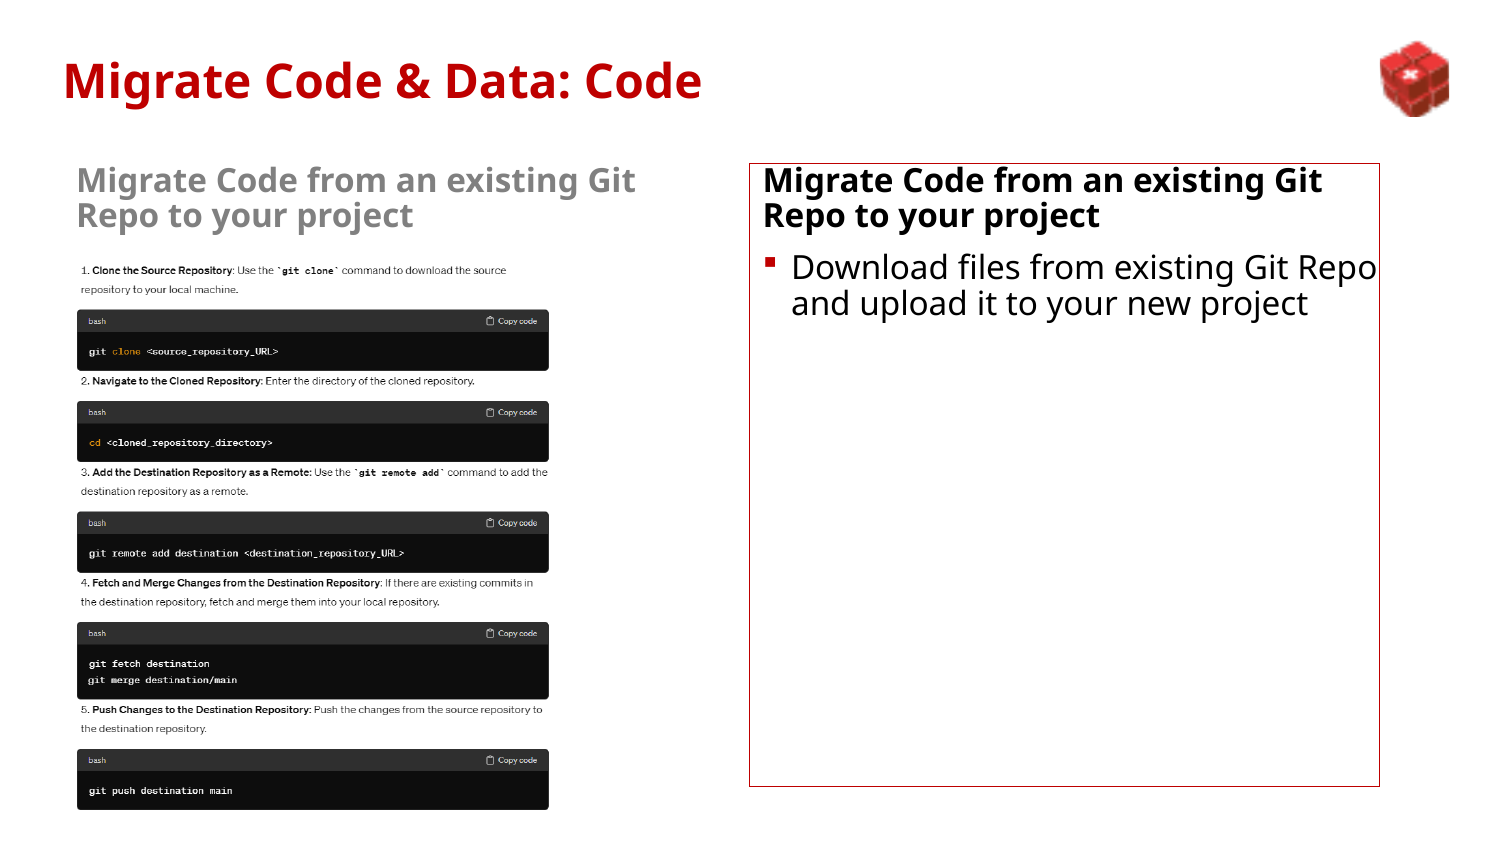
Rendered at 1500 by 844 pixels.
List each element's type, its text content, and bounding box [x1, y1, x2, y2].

subtitle Migrate Code from an existing Git Repo to your project [62, 163, 693, 787]
text_box Migrate Code from an existing Git Repo to your project Download files from existing Git Repo and upload it to your new project [749, 163, 1380, 787]
picture [62, 258, 558, 823]
title Migrate Code & Data: Code [62, 57, 1106, 110]
